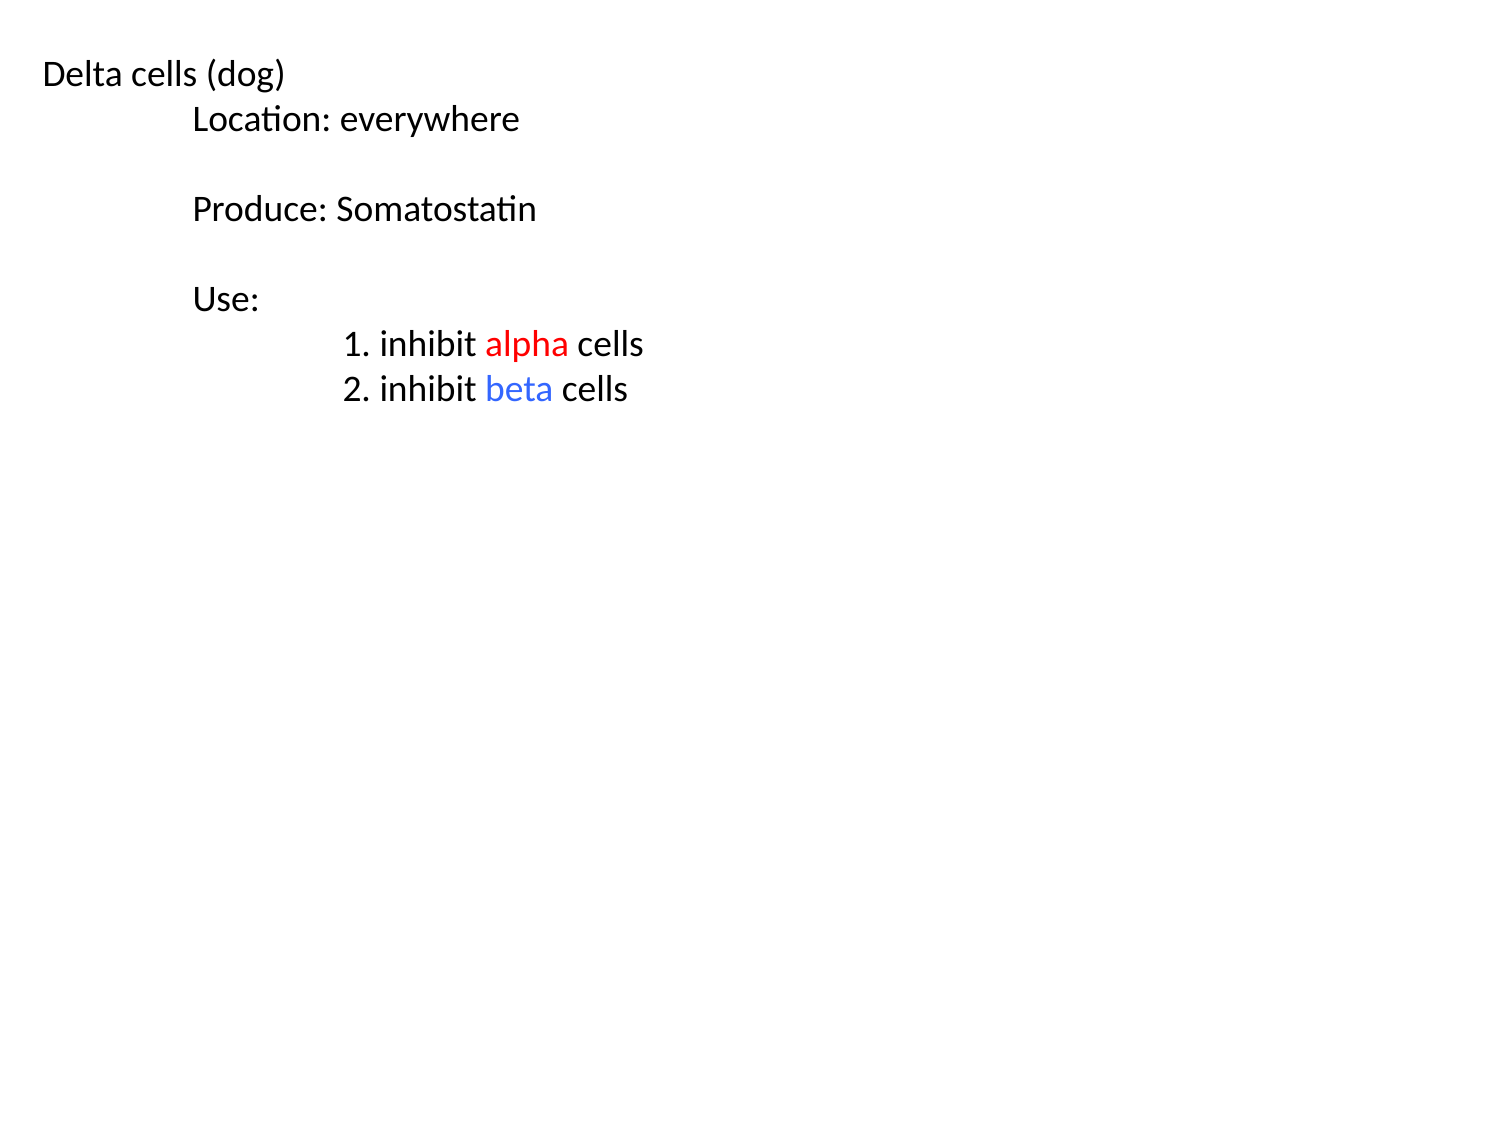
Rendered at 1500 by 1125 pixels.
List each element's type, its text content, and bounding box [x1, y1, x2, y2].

text_box Delta cells (dog) Location: everywhere Produce: Somatostatin Use: 1. inhibit alpha cells 2. inhibit beta cells [27, 41, 1465, 417]
